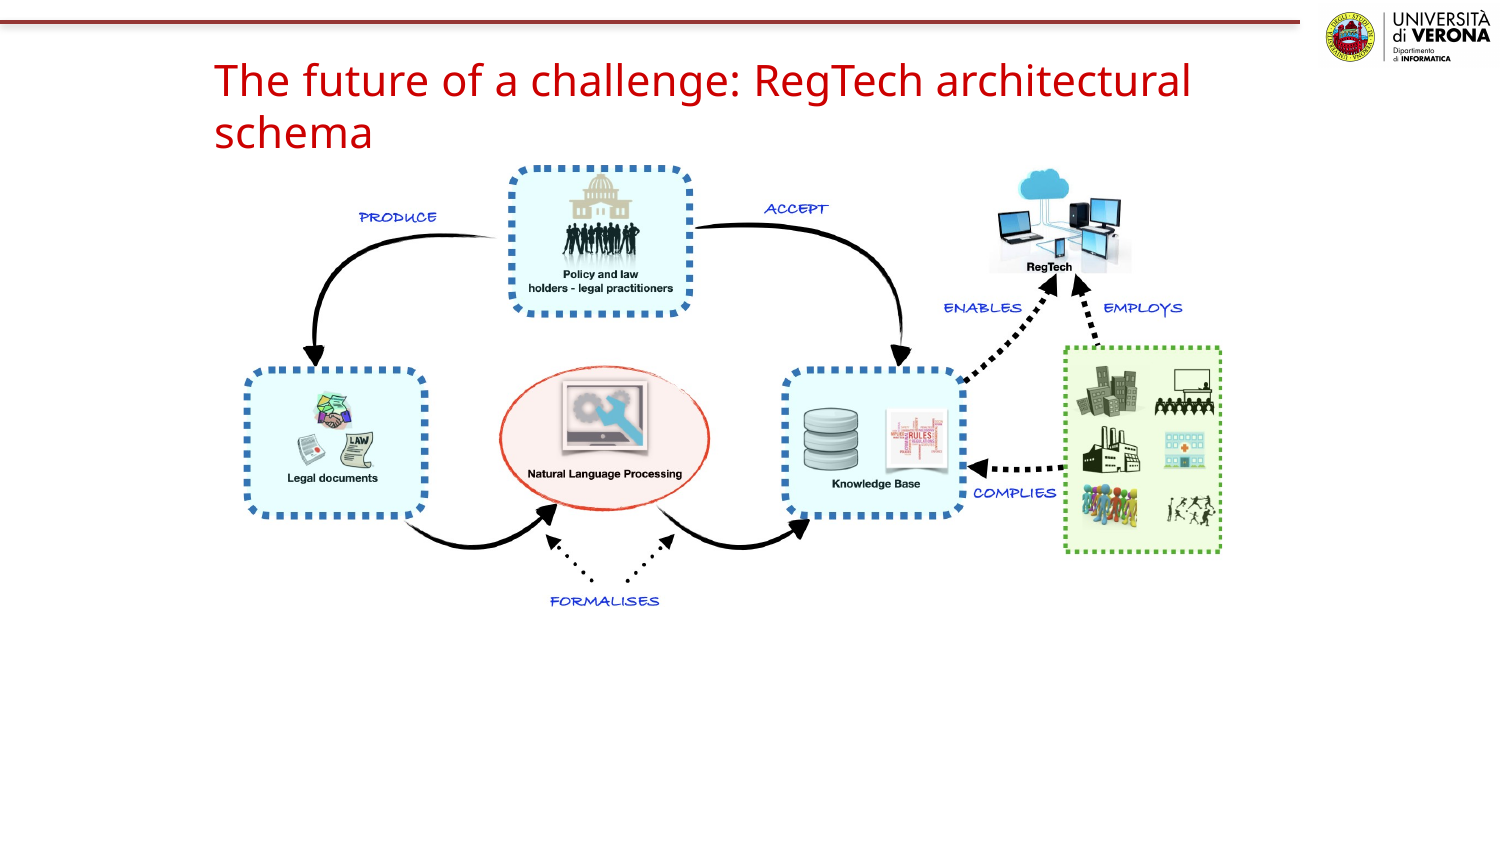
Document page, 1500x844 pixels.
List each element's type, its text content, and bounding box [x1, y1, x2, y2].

text_box [243, 165, 1223, 608]
text_box The future of a challenge: RegTech architectural schema [211, 49, 1250, 158]
picture [1318, 3, 1500, 68]
